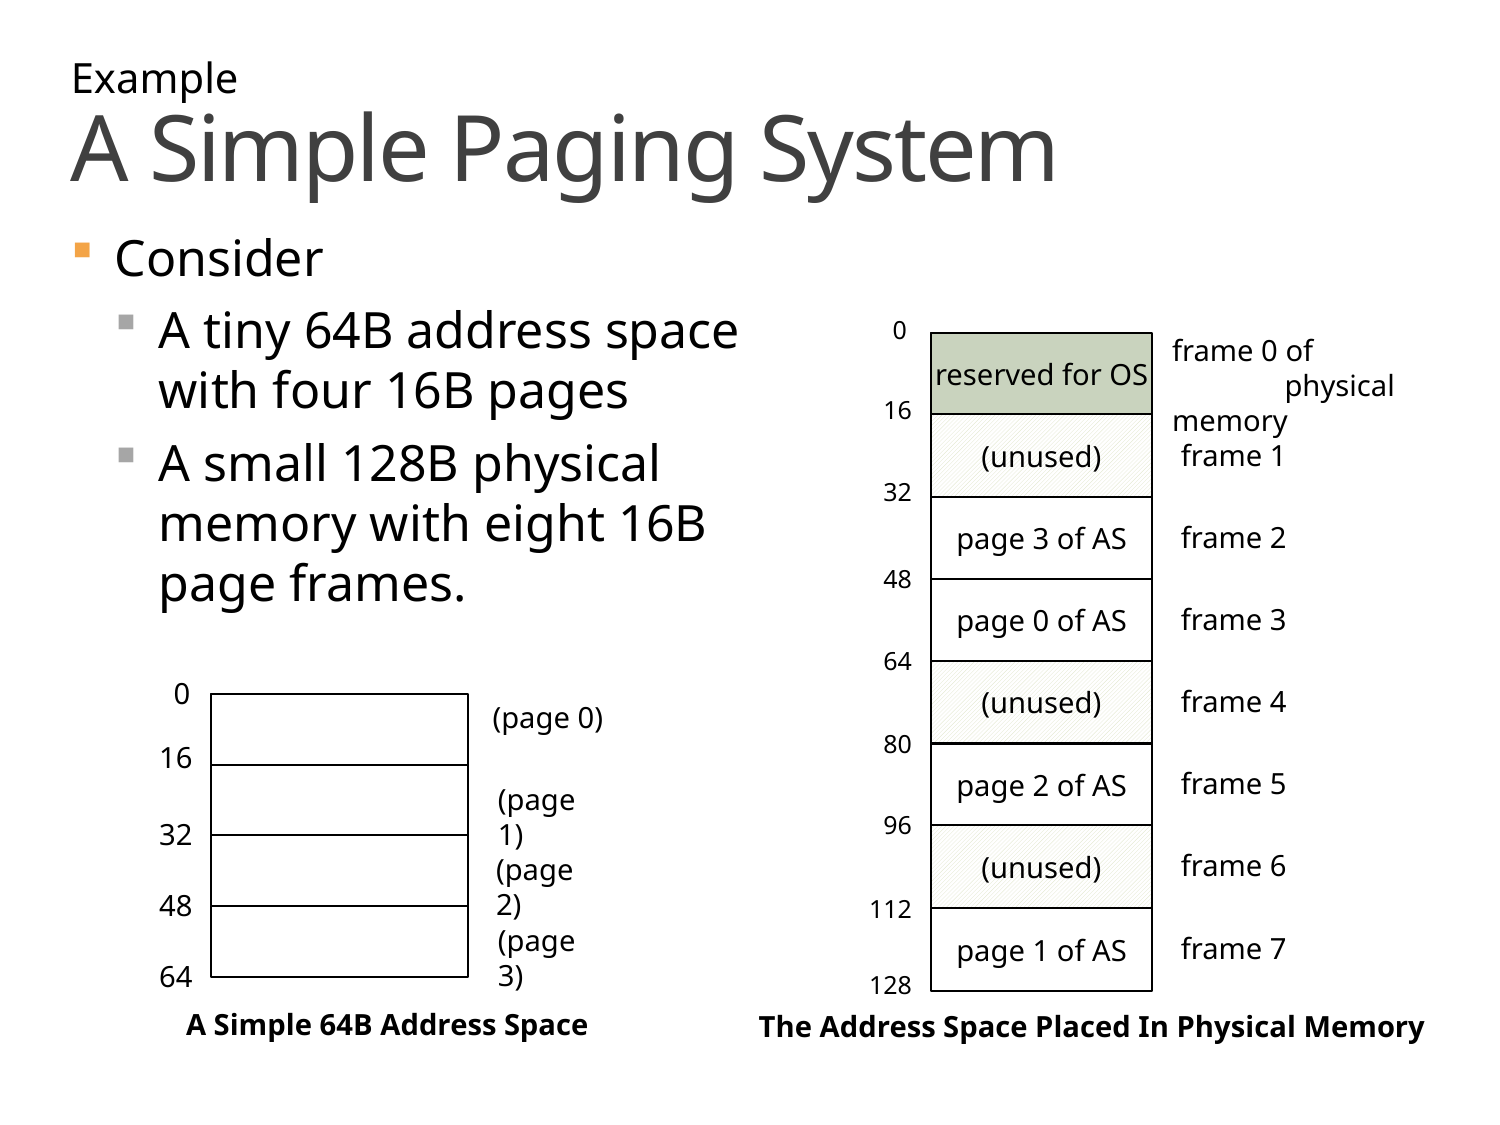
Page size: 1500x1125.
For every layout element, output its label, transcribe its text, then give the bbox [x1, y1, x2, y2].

title A Simple Paging System [70, 104, 1430, 223]
list Example [70, 45, 1430, 102]
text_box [140, 667, 720, 1052]
list Consider A tiny 64B address space with four 16B pages A small 128B physical memory with eight 16B page frames. [70, 226, 750, 1065]
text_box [720, 307, 1465, 1052]
